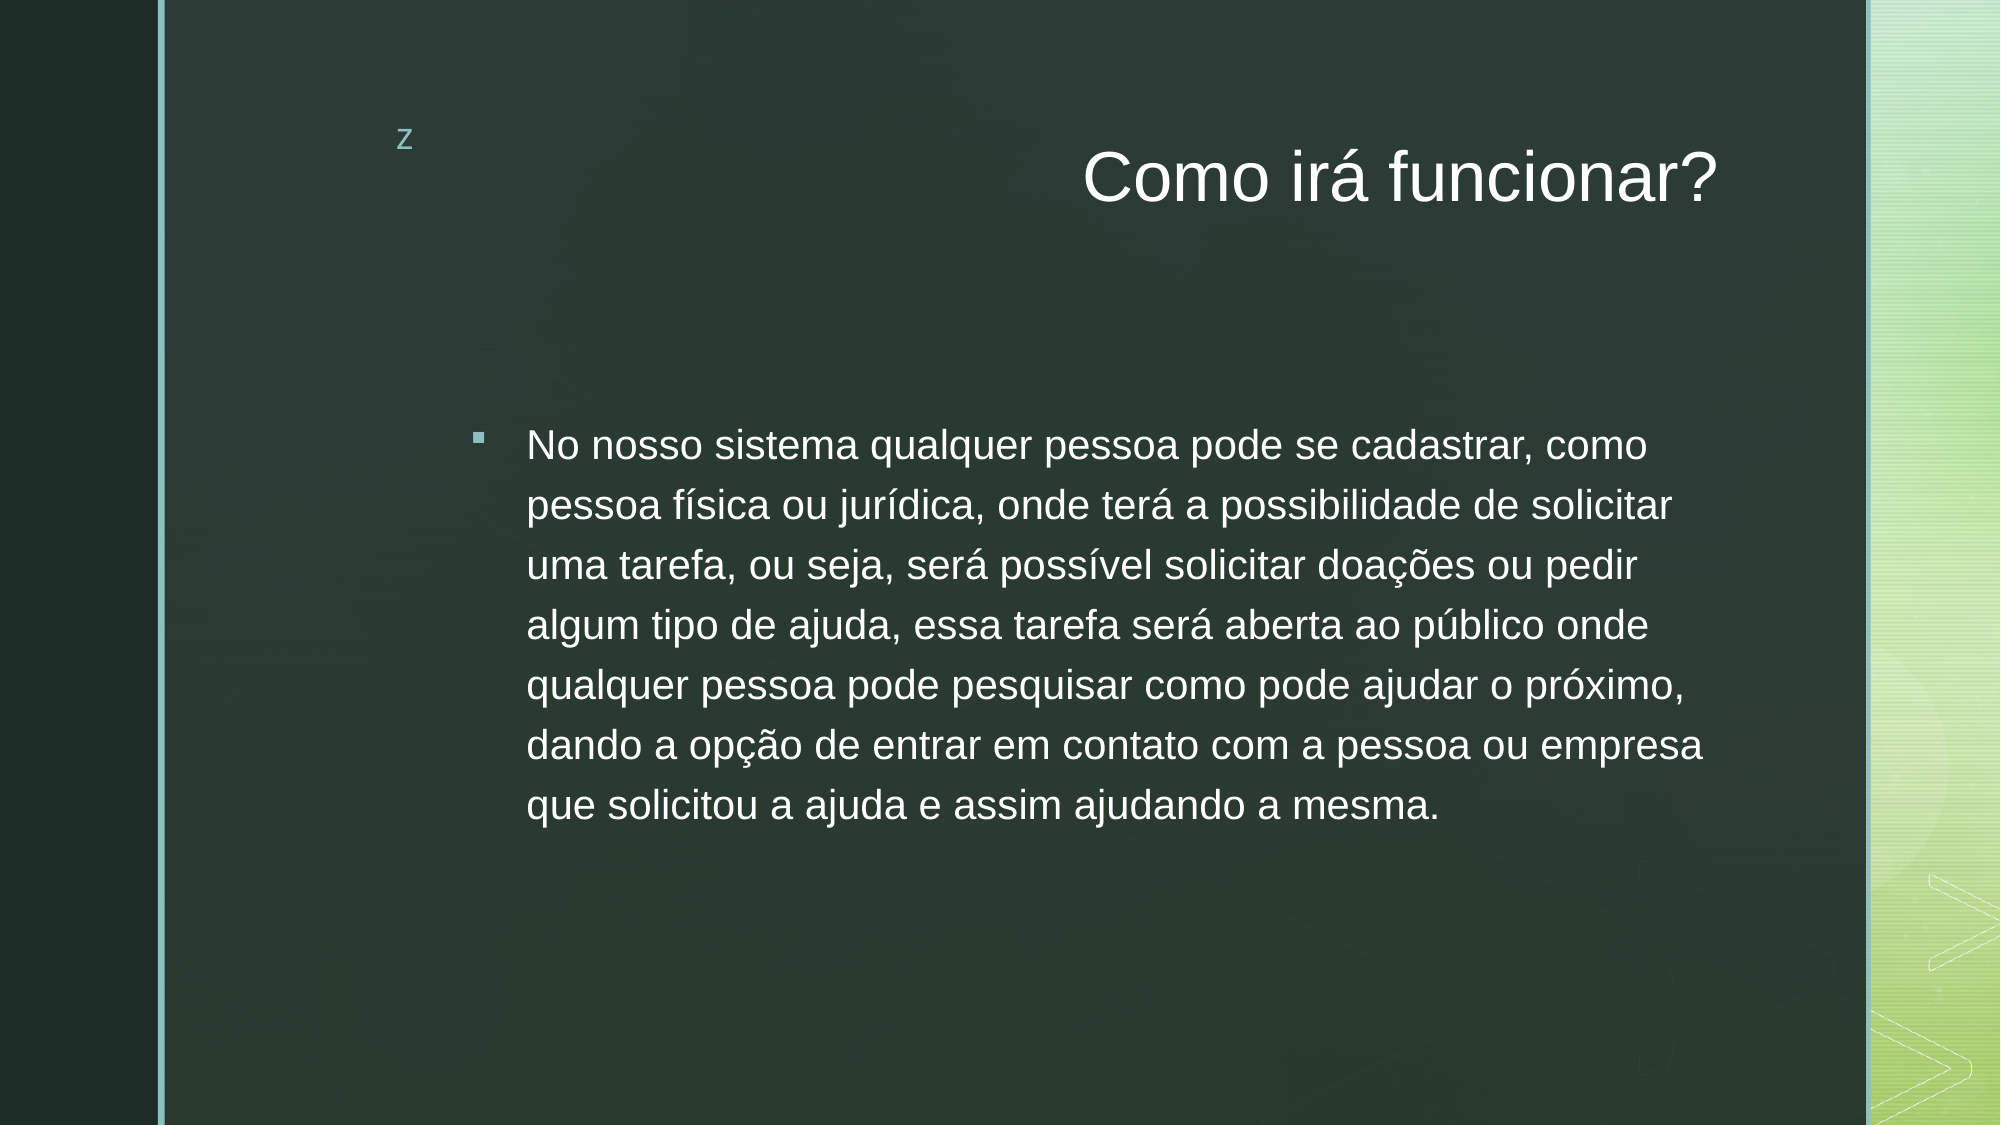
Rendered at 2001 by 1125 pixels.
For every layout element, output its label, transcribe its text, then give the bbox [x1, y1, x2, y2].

list No nosso sistema qualquer pessoa pode se cadastrar, como pessoa física ou jurídica, onde terá a possibilidade de solicitar uma tarefa, ou seja, será possível solicitar doações ou pedir algum tipo de ajuda, essa tarefa será aberta ao público onde qualquer pessoa pode pesquisar como pode ajudar o próximo, dando a opção de entrar em contato com a pessoa ou empresa que solicitou a ajuda e assim ajudando a mesma. [454, 336, 1734, 993]
picture [1871, 0, 2001, 1125]
title Como irá funcionar? [428, 132, 1734, 310]
